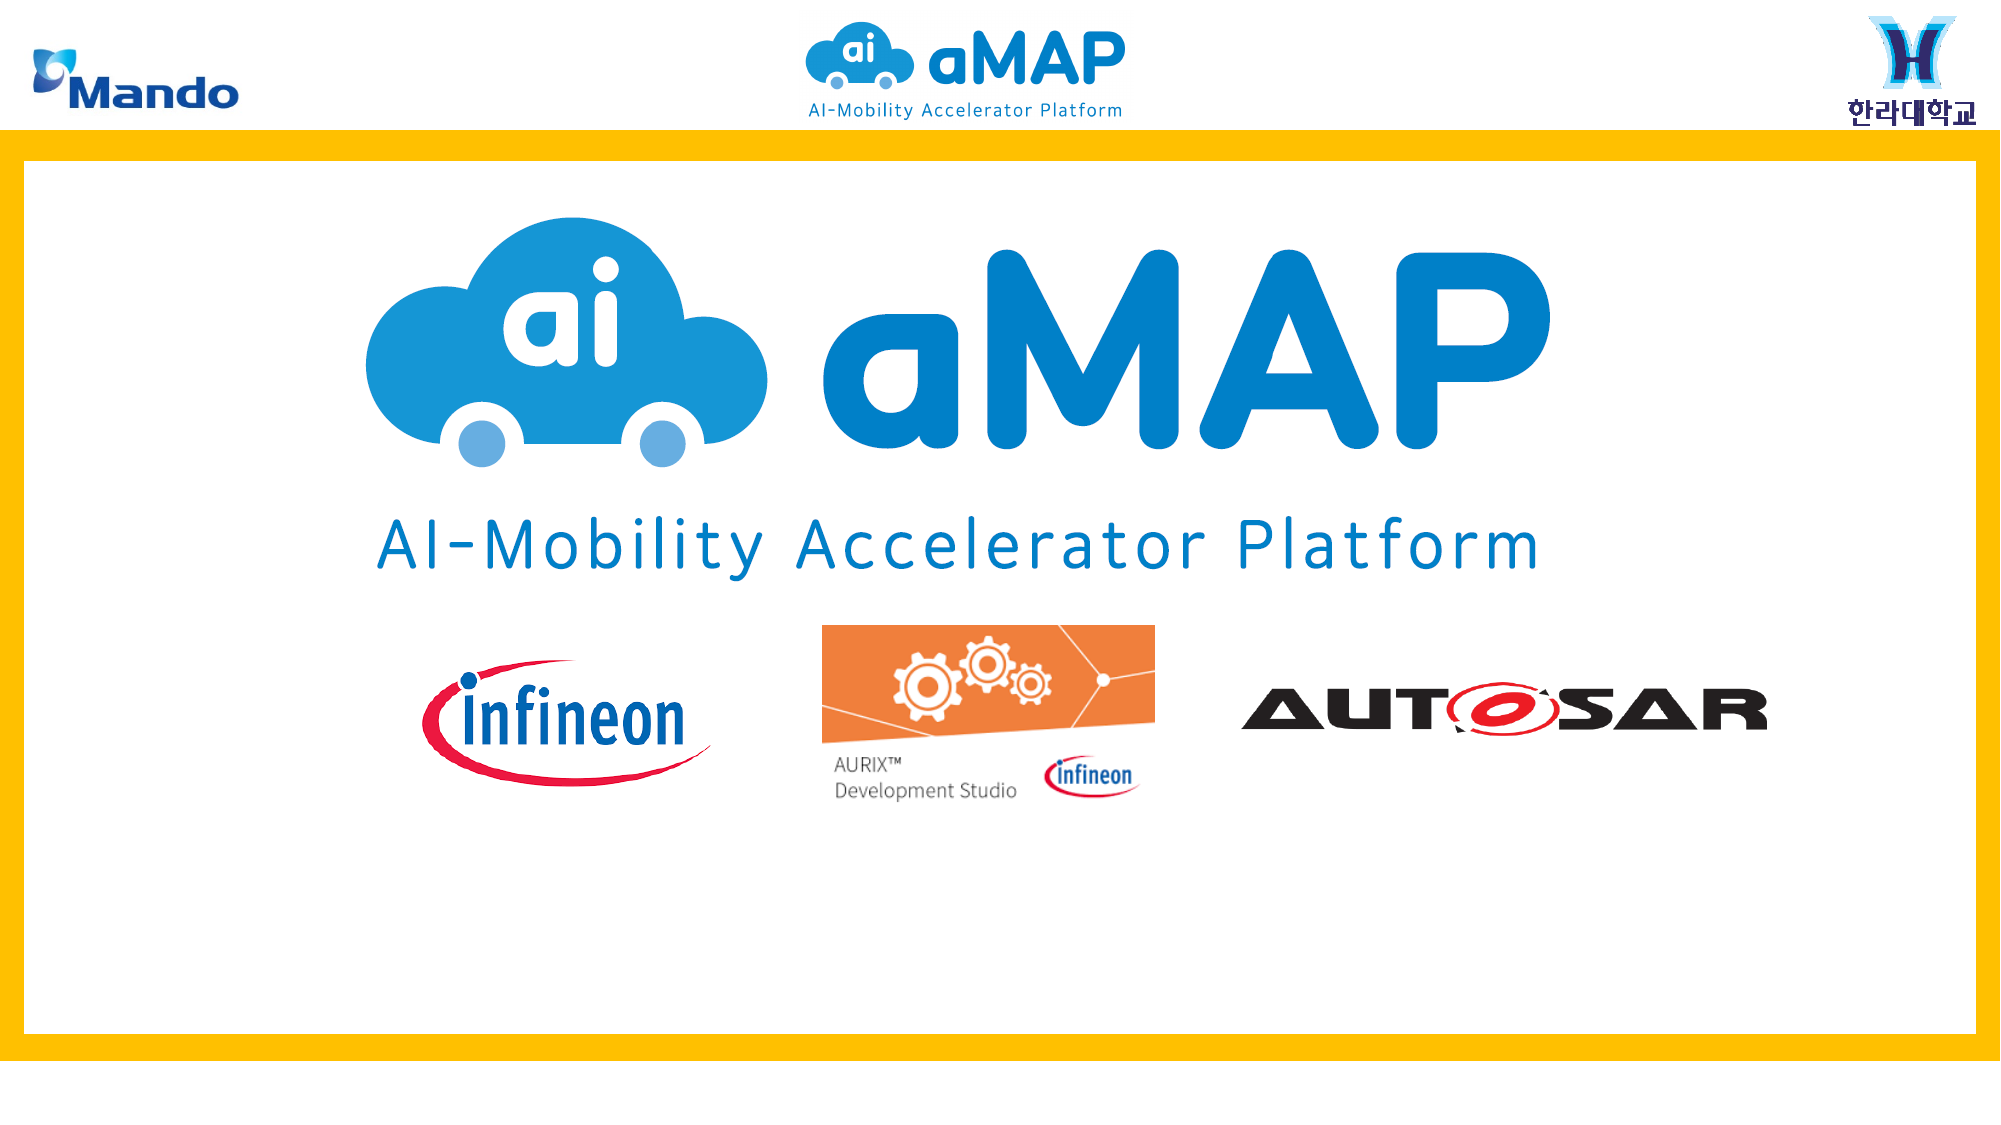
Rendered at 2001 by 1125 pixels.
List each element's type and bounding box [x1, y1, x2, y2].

picture [822, 625, 1155, 847]
picture [24, 39, 254, 116]
picture [1848, 16, 1976, 126]
picture [799, 10, 1134, 123]
picture [1241, 682, 1767, 736]
picture [341, 174, 1583, 593]
picture [421, 659, 711, 787]
